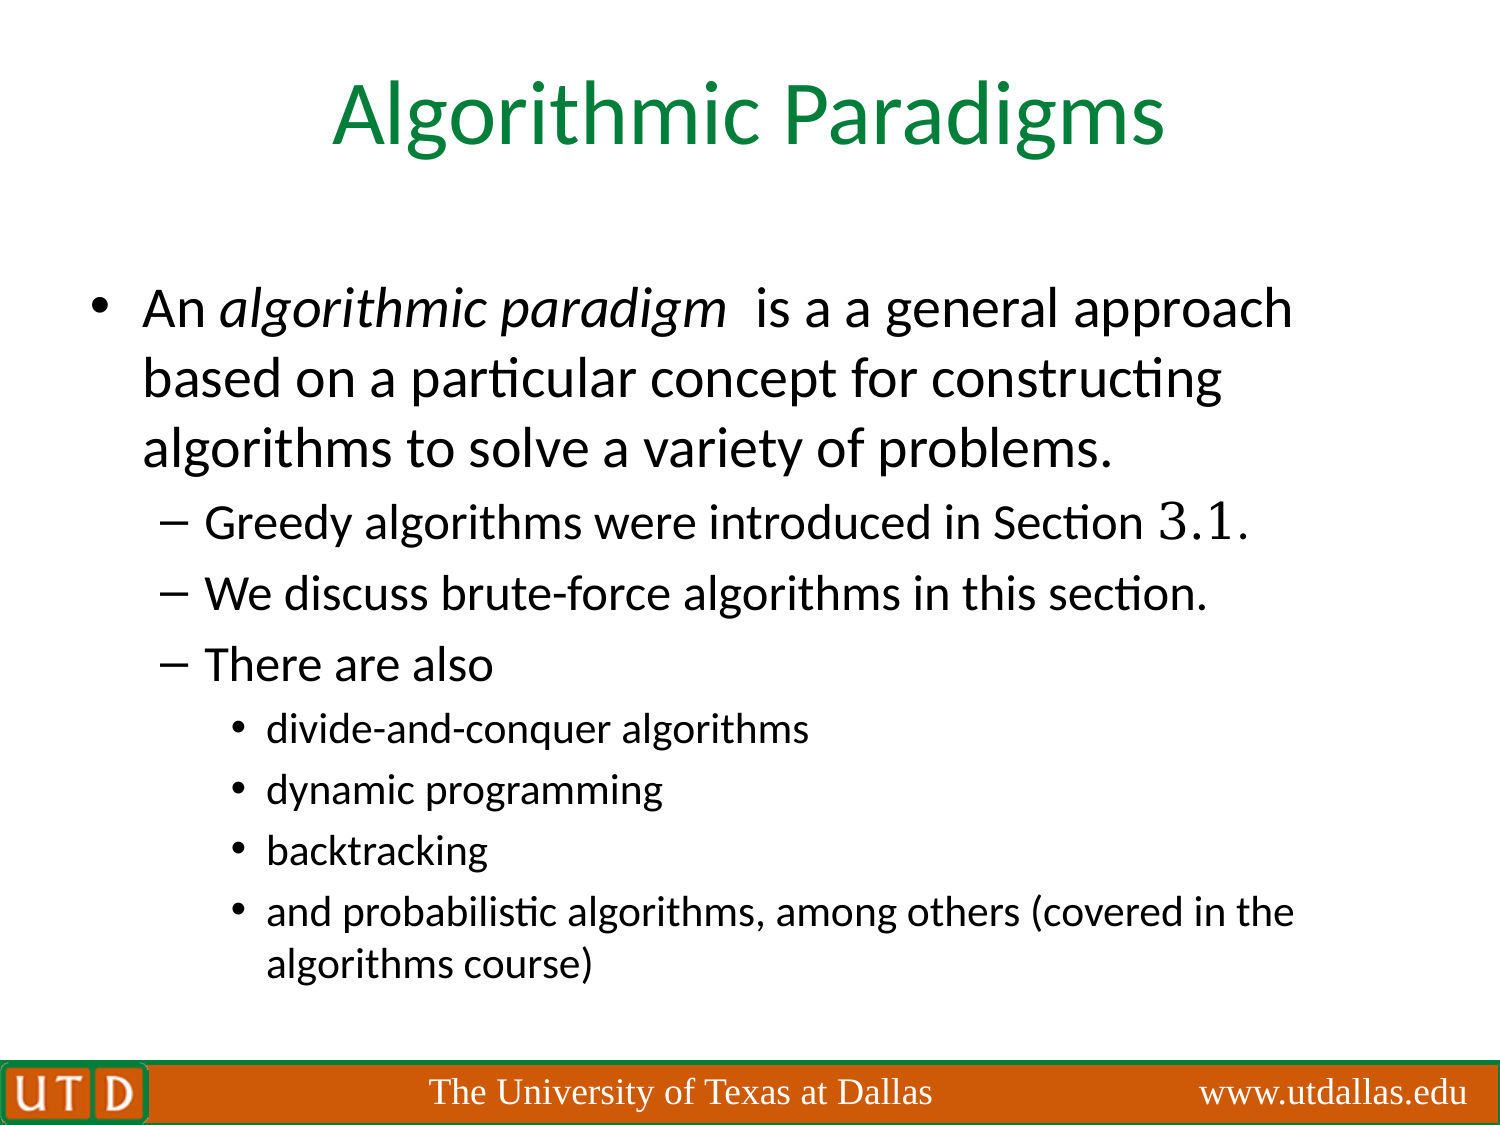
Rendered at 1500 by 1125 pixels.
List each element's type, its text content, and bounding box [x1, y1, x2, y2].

list An algorithmic paradigm is a a general approach based on a particular concept for constructing algorithms to solve a variety of problems. Greedy algorithms were introduced in Section 3.1. We discuss brute-force algorithms in this section. There are also divide-and-conquer algorithms dynamic programming backtracking and probabilistic algorithms, among others (covered in the algorithms course) [75, 262, 1425, 1005]
title Algorithmic Paradigms [75, 45, 1425, 233]
picture [0, 1062, 149, 1125]
